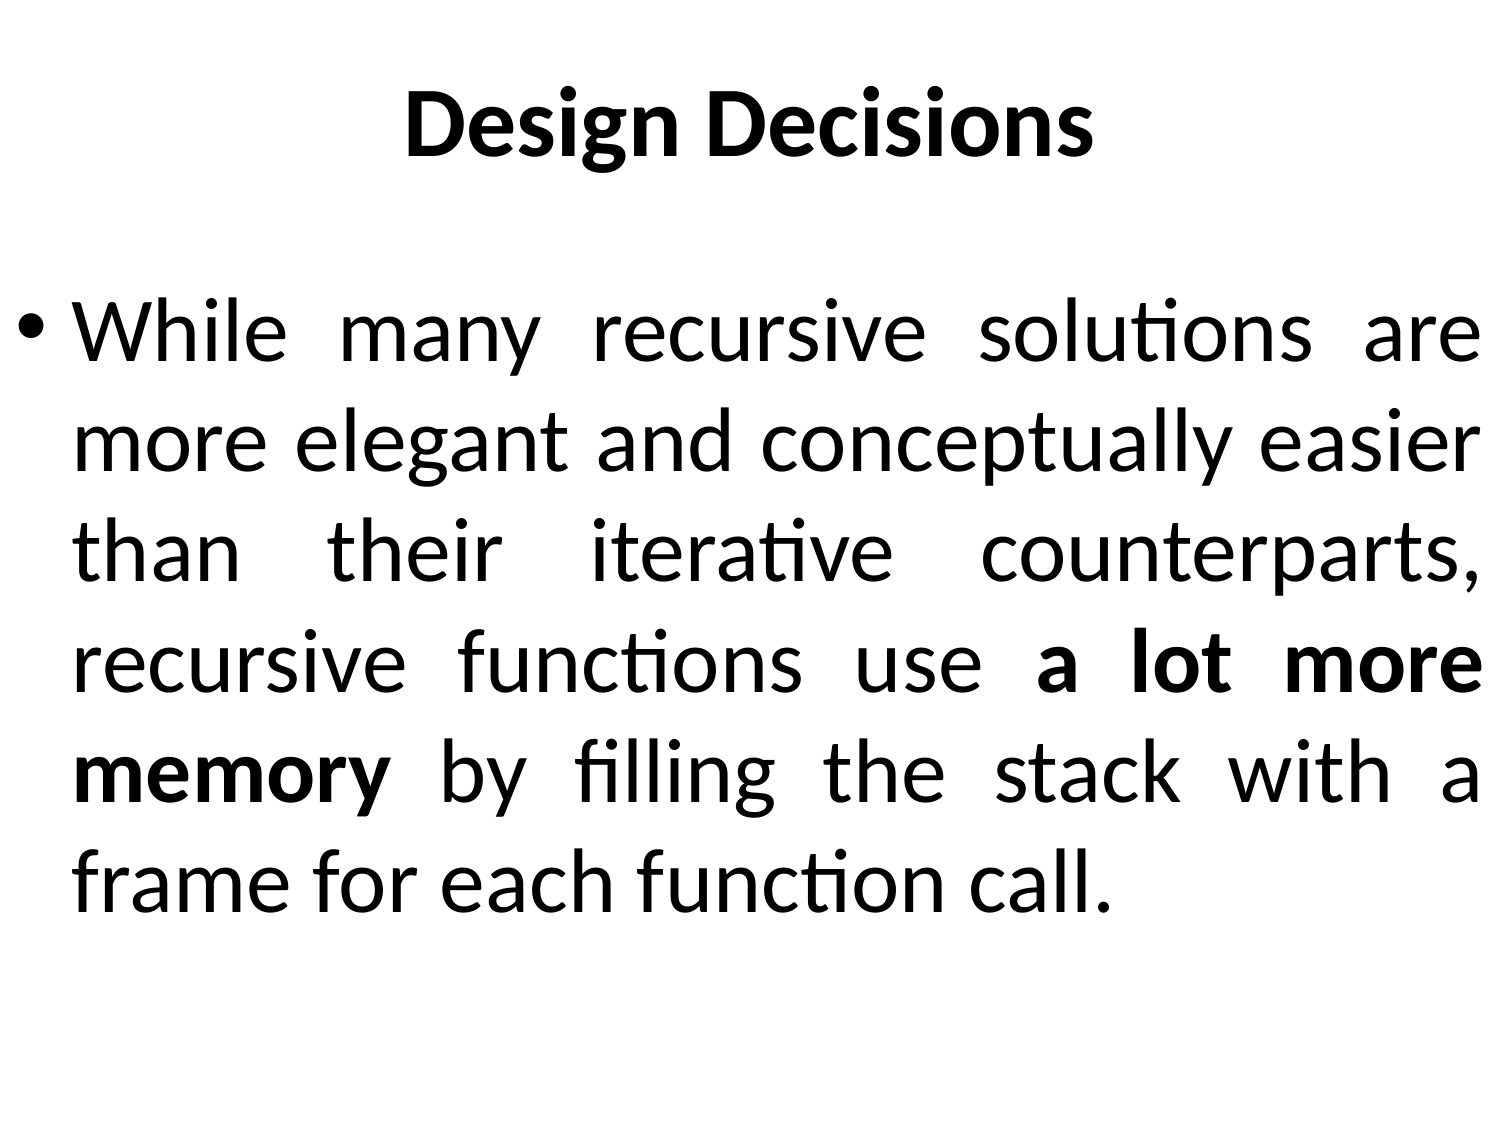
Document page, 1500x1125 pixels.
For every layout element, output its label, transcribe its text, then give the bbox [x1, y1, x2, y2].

list While many recursive solutions are more elegant and conceptually easier than their iterative counterparts, recursive functions use a lot more memory by filling the stack with a frame for each function call. [0, 262, 1500, 1005]
title Design Decisions [75, 37, 1425, 196]
